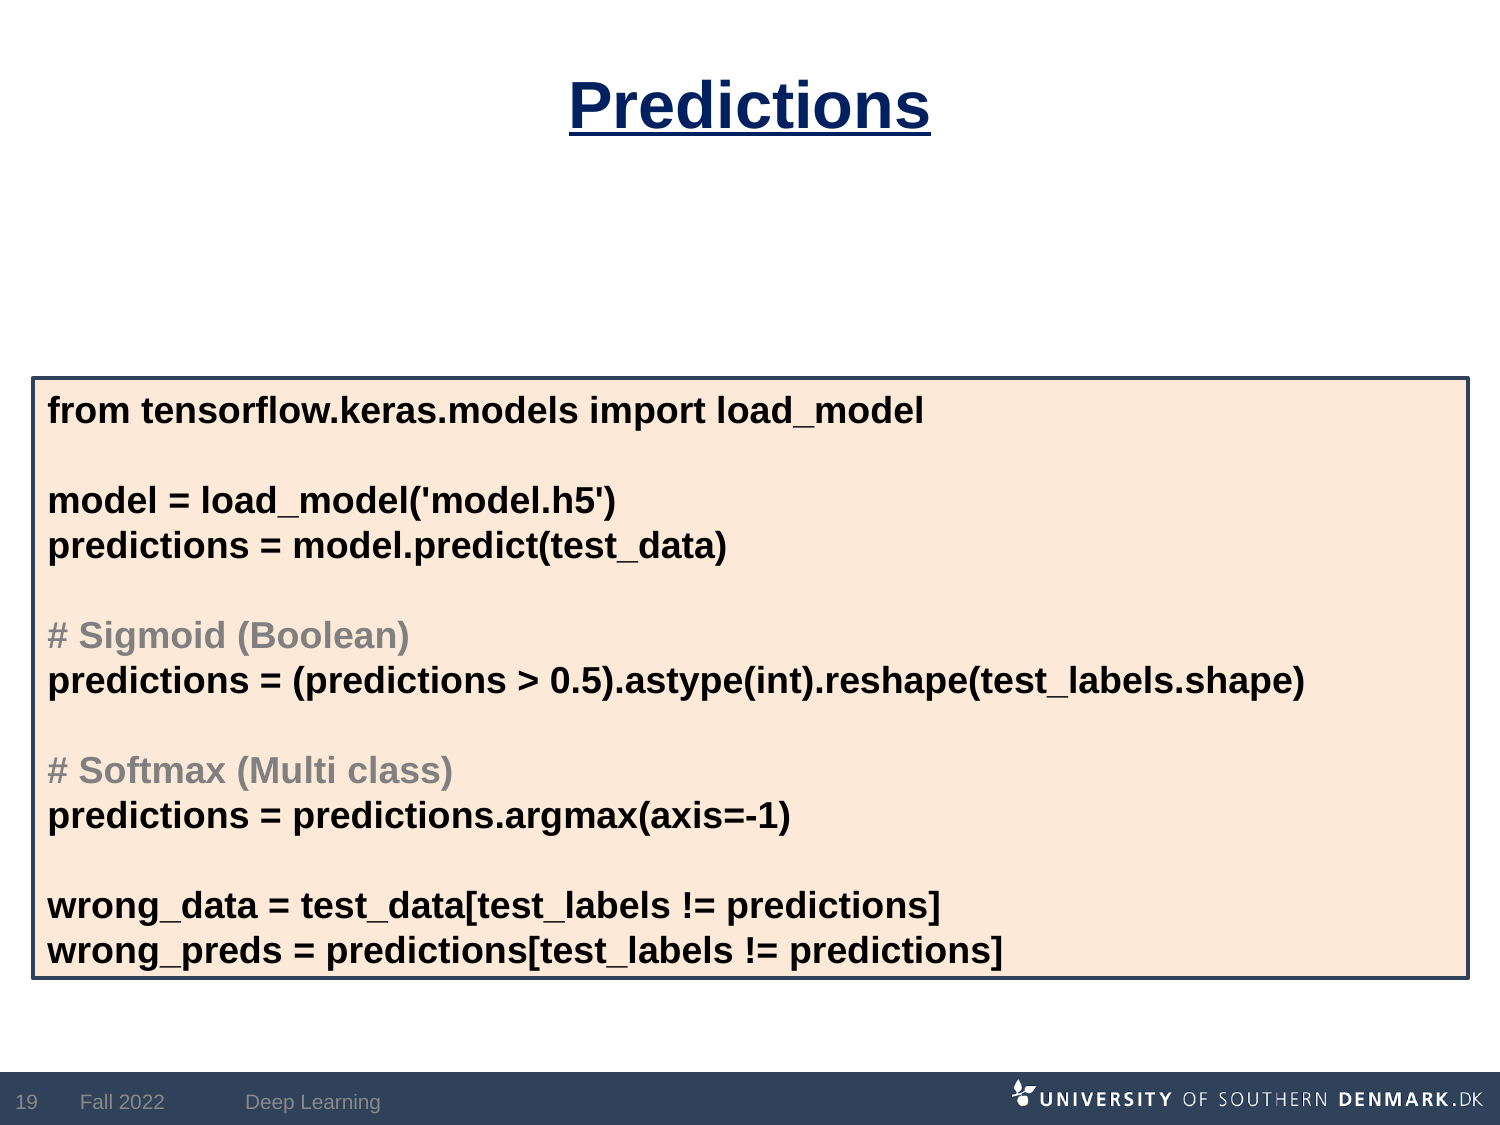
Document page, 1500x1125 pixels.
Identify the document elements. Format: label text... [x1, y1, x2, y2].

text_box from tensorflow.keras.models import load_model model = load_model('model.h5') predictions = model.predict(test_data) # Sigmoid (Boolean) predictions = (predictions > 0.5).astype(int).reshape(test_labels.shape) # Softmax (Multi class) predictions = predictions.argmax(axis=-1) wrong_data = test_data[test_labels != predictions] wrong_preds = predictions[test_labels != predictions] [32, 378, 1468, 979]
title Predictions [35, 19, 1465, 185]
slide_number 19 [0, 1078, 71, 1125]
picture [0, 1072, 1500, 1125]
